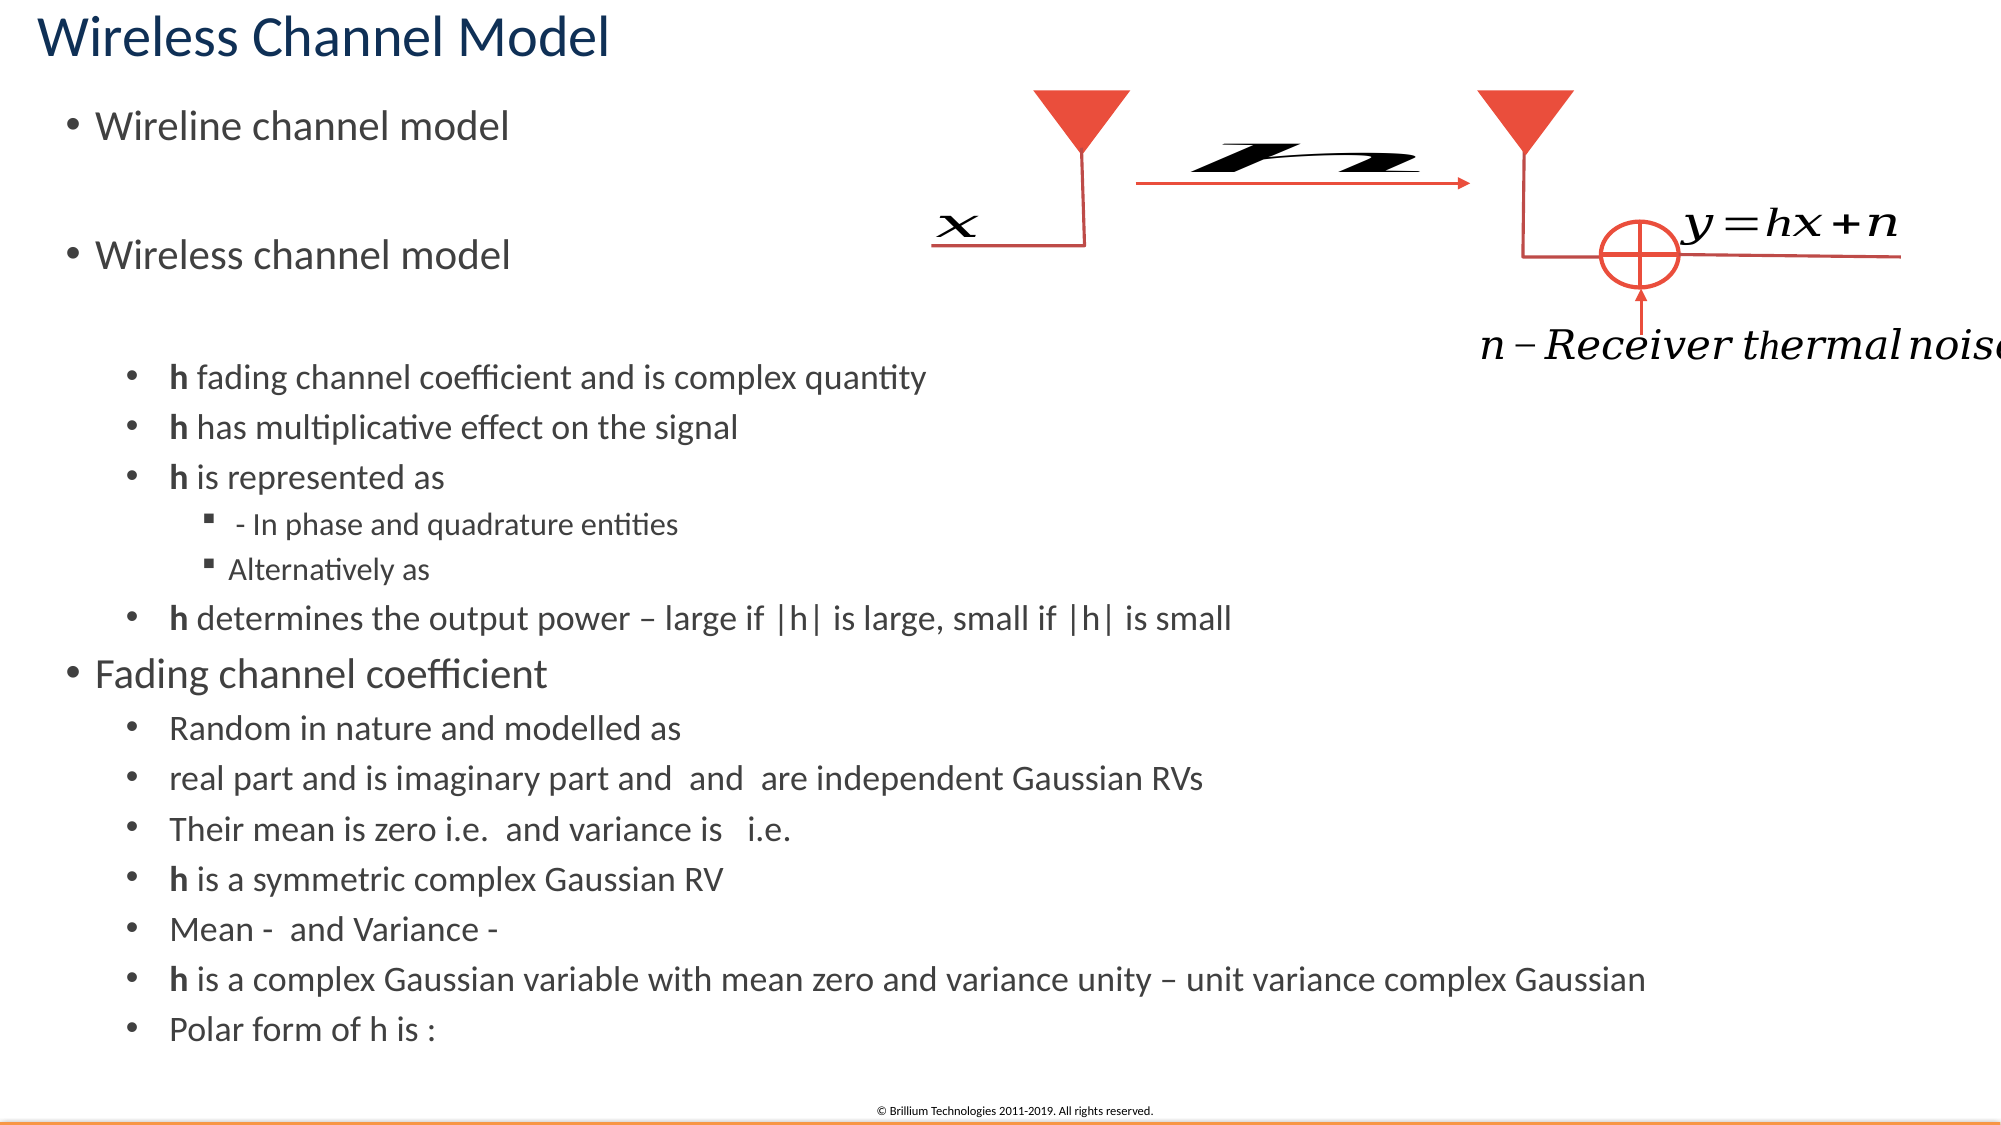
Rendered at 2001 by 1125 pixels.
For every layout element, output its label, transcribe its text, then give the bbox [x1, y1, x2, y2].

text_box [930, 90, 2000, 370]
title Wireless Channel Model [22, 0, 1900, 66]
